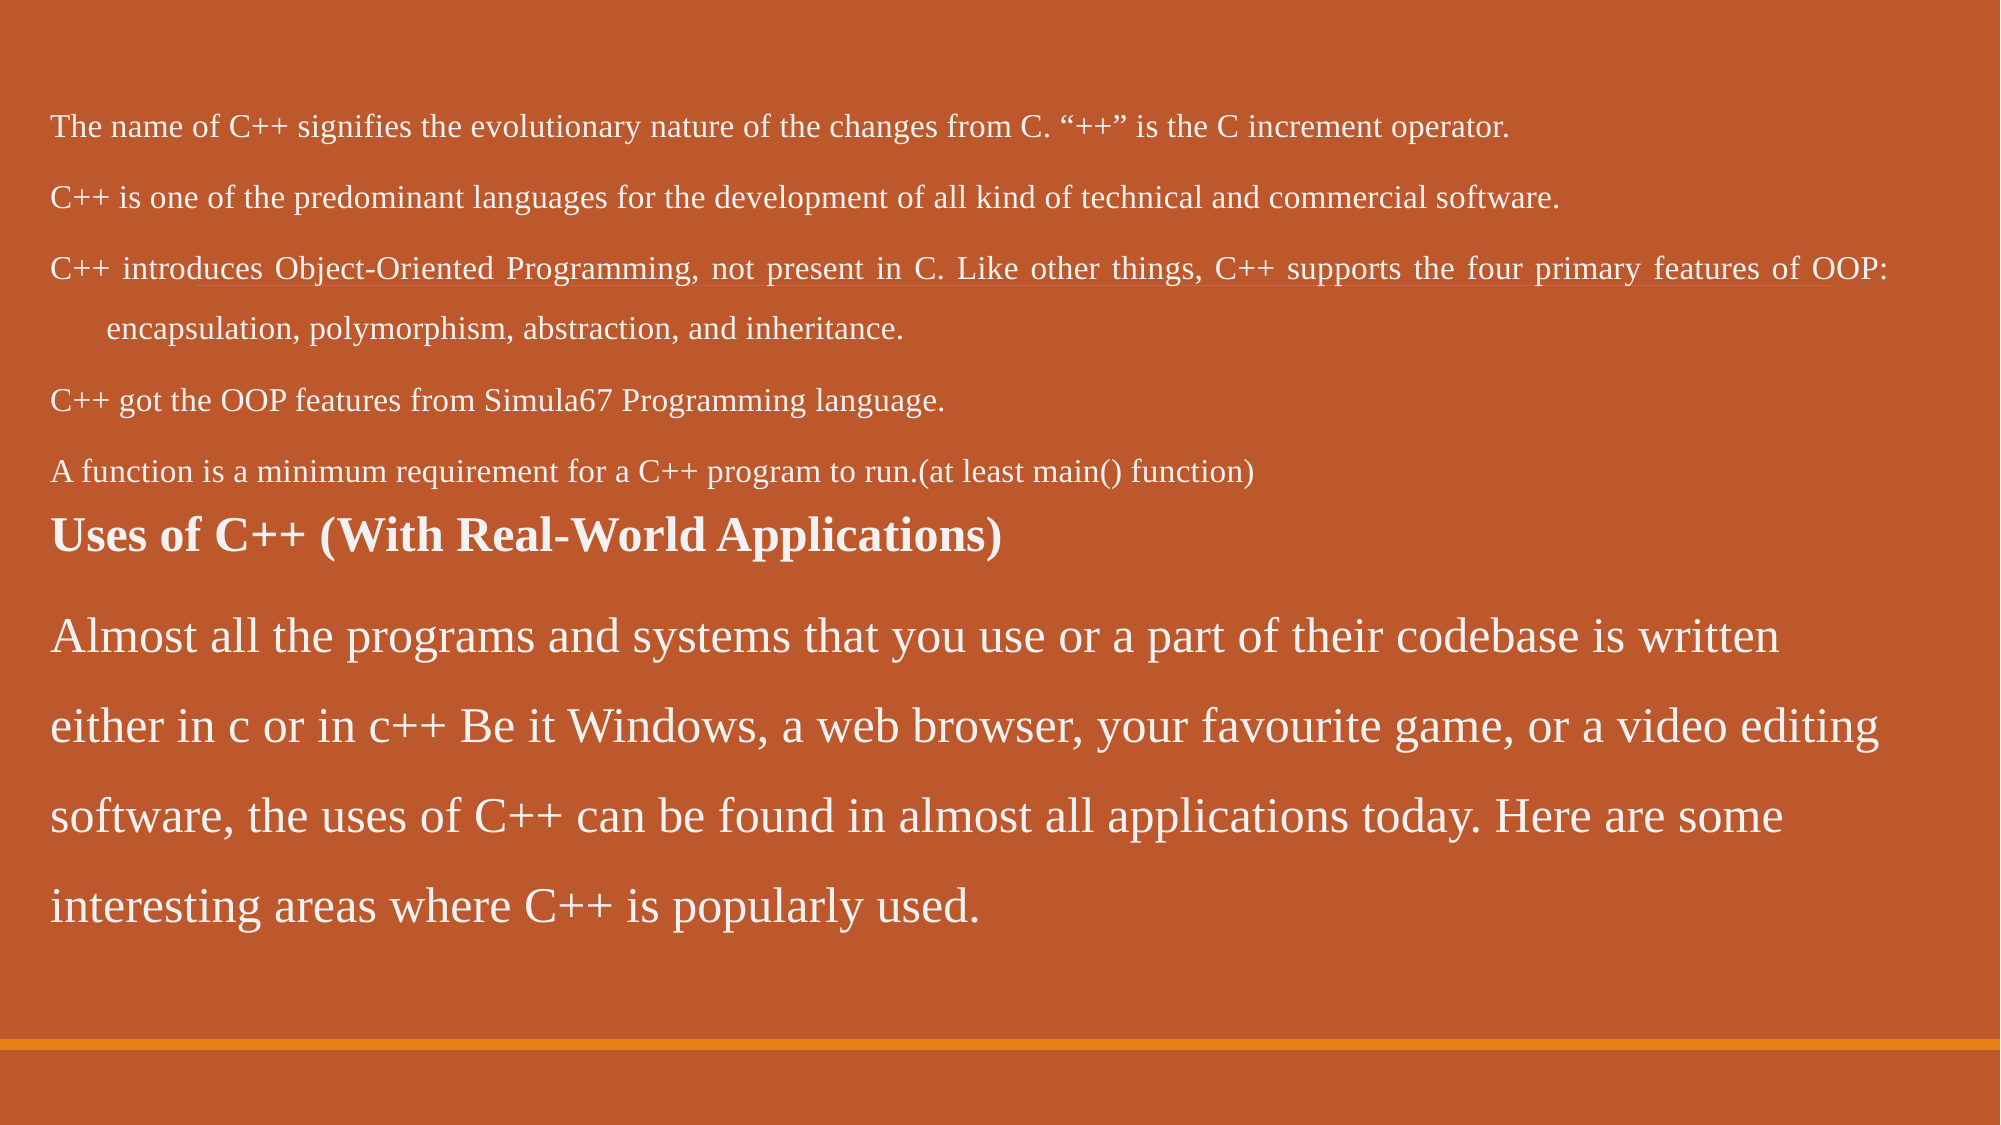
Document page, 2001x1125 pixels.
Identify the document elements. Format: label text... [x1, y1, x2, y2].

text_box The name of C++ signifies the evolutionary nature of the changes from C. “++” is the C increment operator. C++ is one of the predominant languages for the development of all kind of technical and commercial software. C++ introduces Object-Oriented Programming, not present in C. Like other things, C++ supports the four primary features of OOP: encapsulation, polymorphism, abstraction, and inheritance. C++ got the OOP features from Simula67 Programming language. A function is a minimum requirement for a C++ program to run.(at least main() function) Uses of C++ (With Real-World Applications) Almost all the programs and systems that you use or a part of their codebase is written either in c or in c++ Be it Windows, a web browser, your favourite game, or a video editing software, the uses of C++ can be found in almost all applications today. Here are some interesting areas where C++ is popularly used. [35, 24, 1909, 1026]
